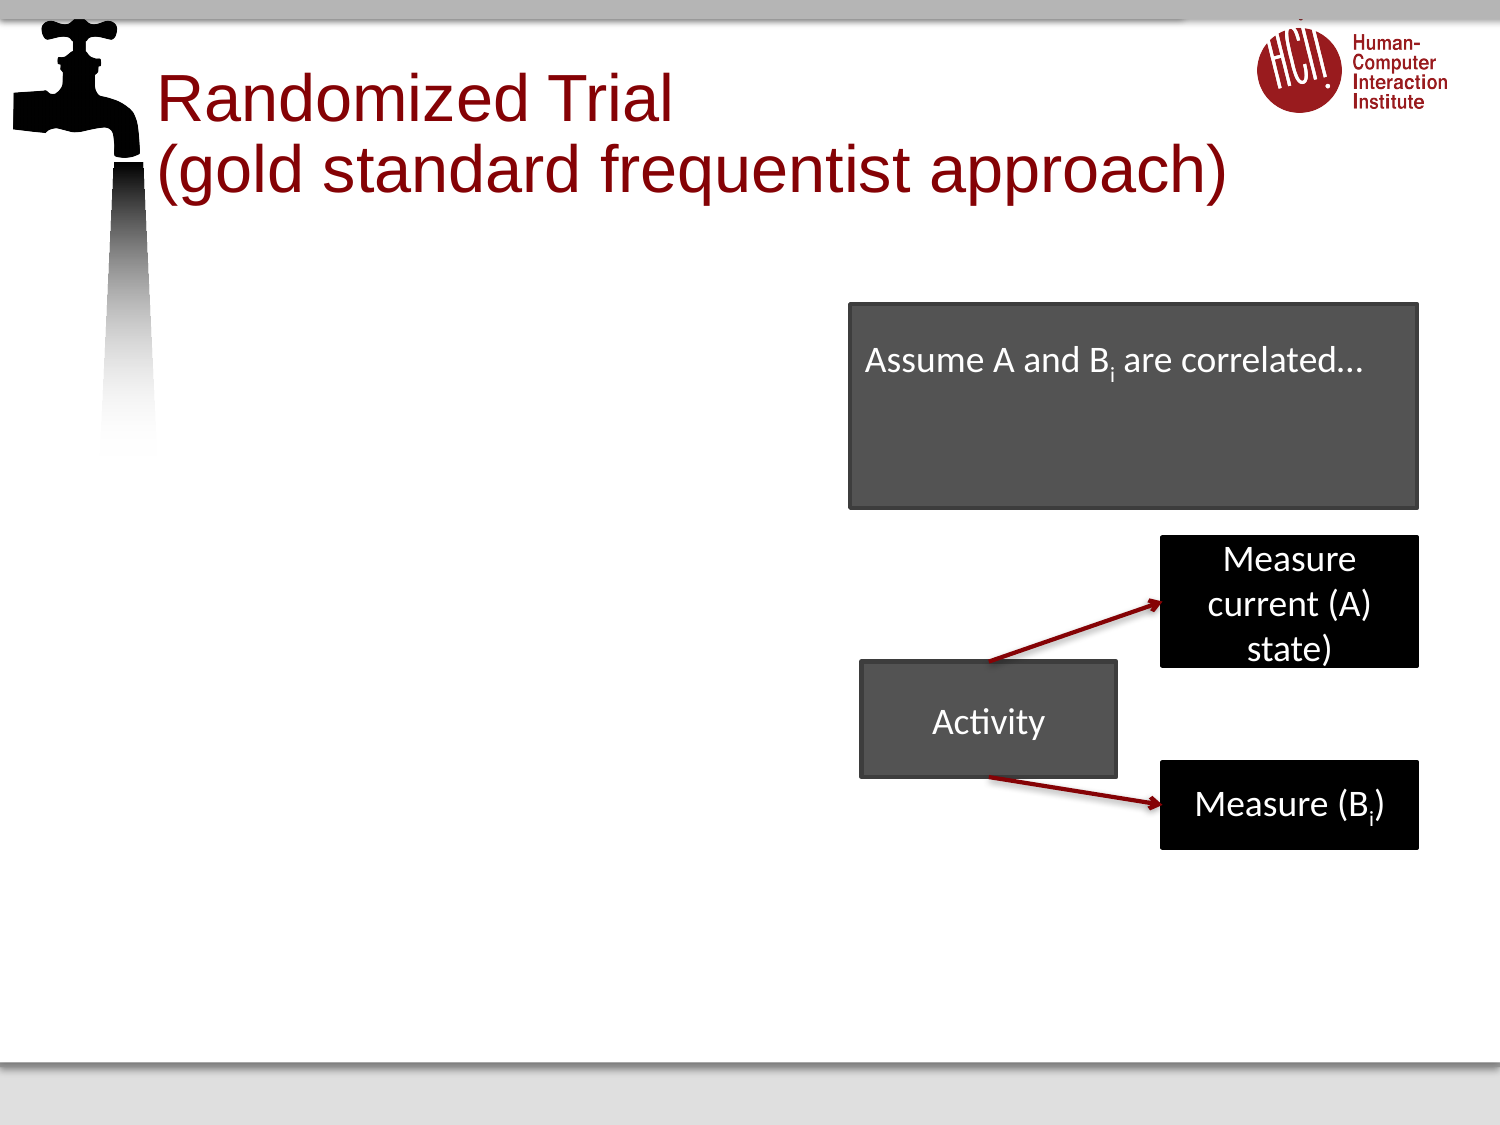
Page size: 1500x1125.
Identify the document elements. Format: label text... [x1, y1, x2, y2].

picture [13, 20, 140, 158]
title Randomized Trial (gold standard frequentist approach) [156, 50, 1500, 214]
text_box Activity [859, 659, 1118, 779]
text_box Assume A and Bi are correlated… [848, 302, 1419, 510]
text_box Measure current (A) state) [1160, 535, 1419, 668]
text_box Measure (Bi) [1160, 760, 1419, 850]
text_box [988, 776, 1163, 806]
picture [1257, 20, 1447, 50]
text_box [988, 601, 1163, 662]
